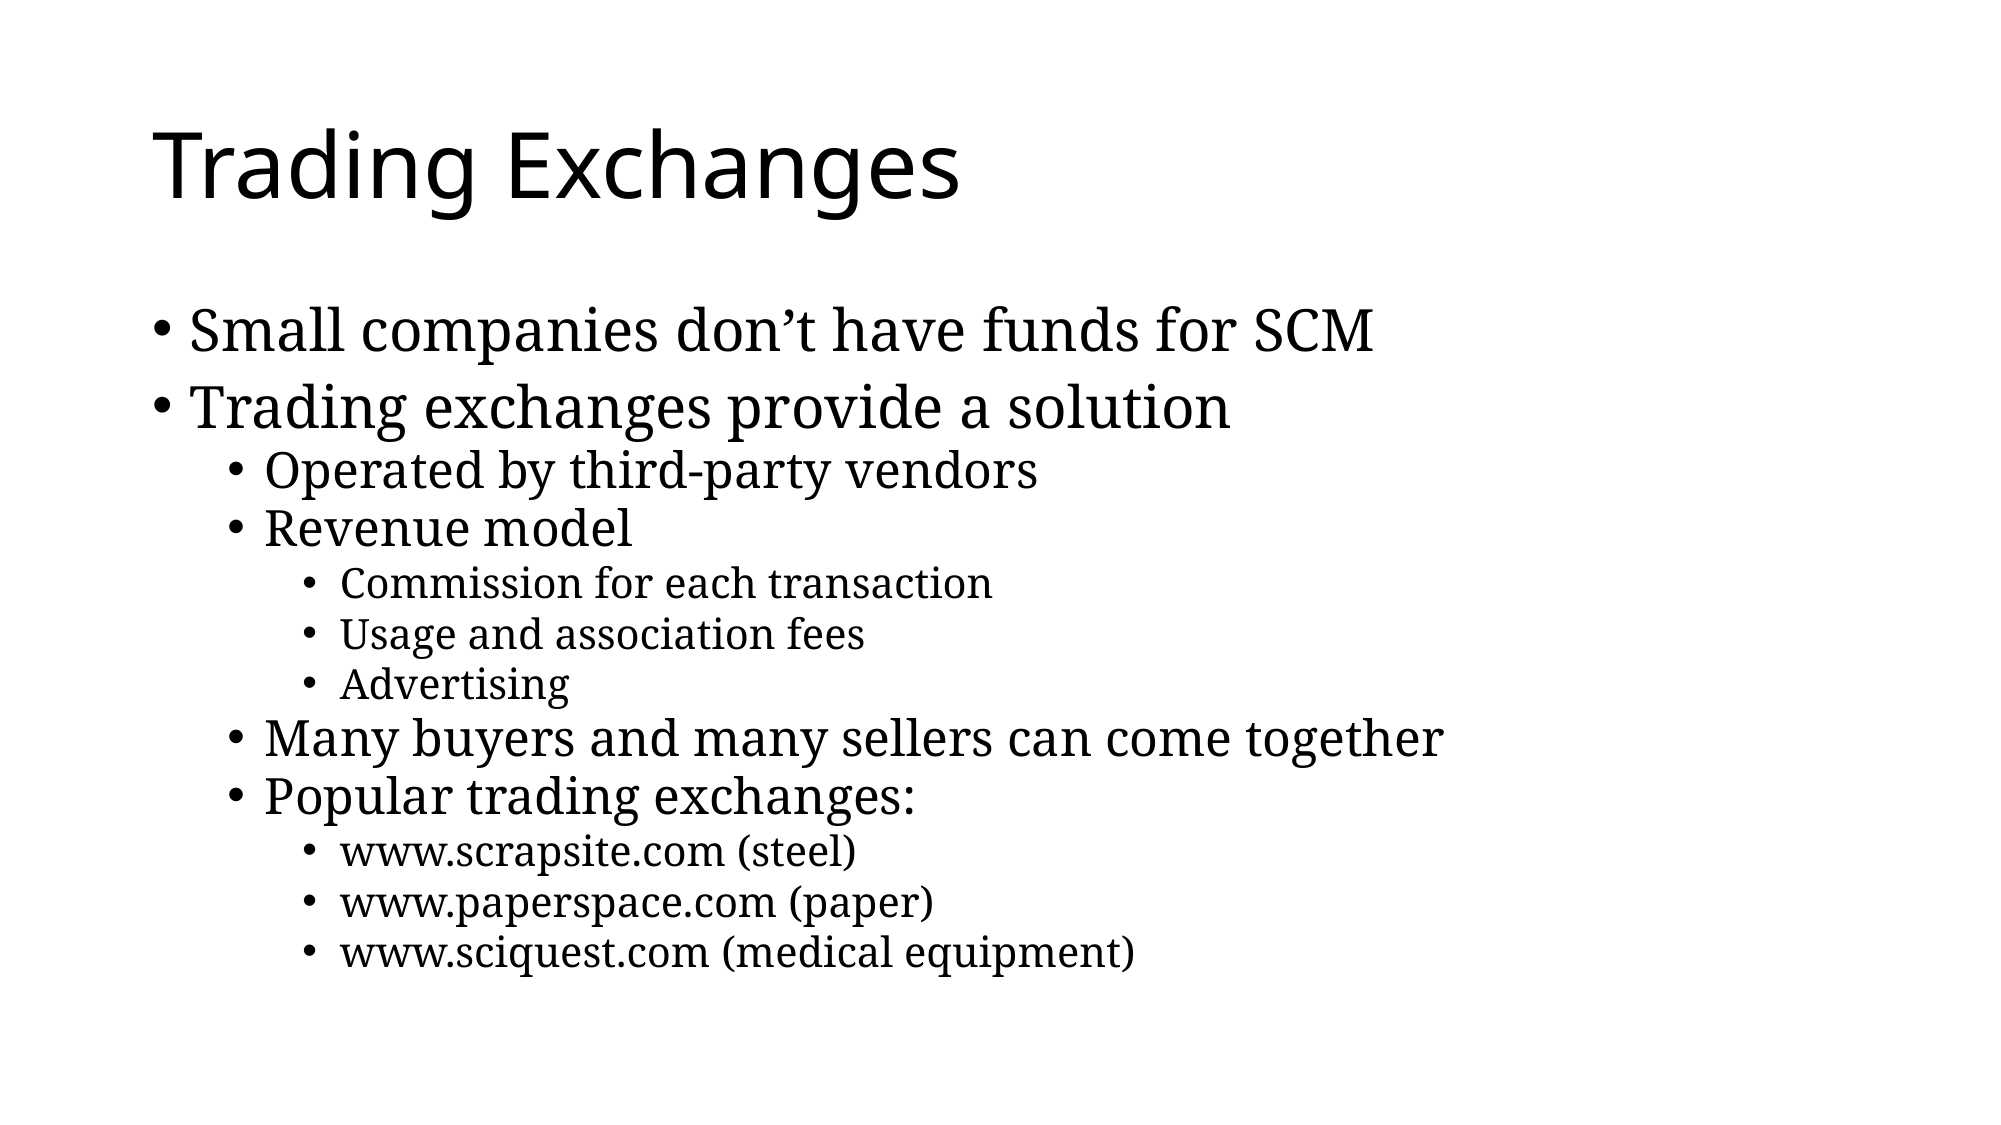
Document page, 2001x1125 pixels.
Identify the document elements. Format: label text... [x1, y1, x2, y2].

title Trading Exchanges [137, 59, 1863, 278]
list Small companies don’t have funds for SCM Trading exchanges provide a solution Operated by third-party vendors Revenue model Commission for each transaction Usage and association fees Advertising Many buyers and many sellers can come together Popular trading exchanges: www.scrapsite.com (steel) www.paperspace.com (paper) www.sciquest.com (medical equipment) [137, 299, 1863, 1014]
